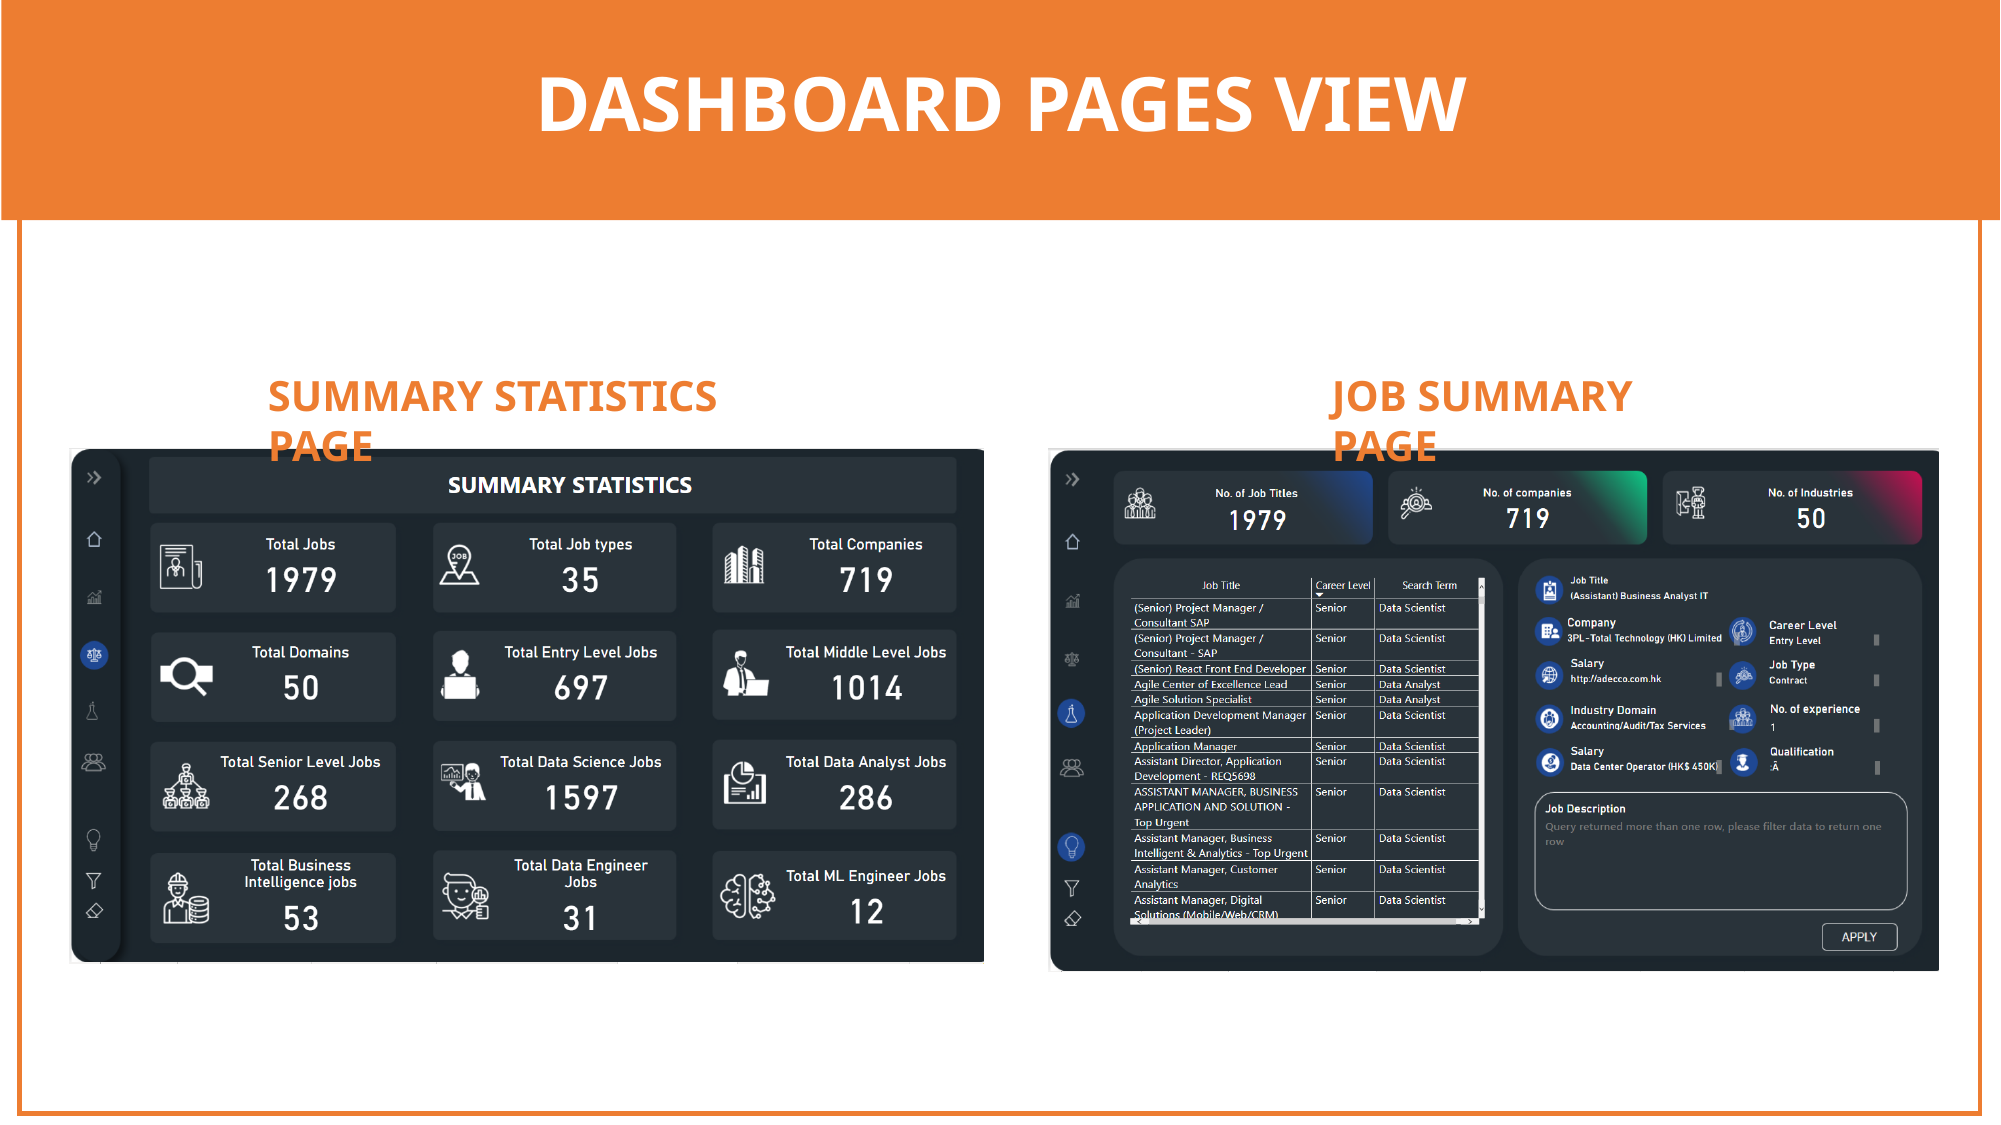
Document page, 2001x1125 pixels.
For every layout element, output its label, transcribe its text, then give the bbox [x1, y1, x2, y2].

picture [1048, 448, 1939, 972]
text_box SUMMARY STATISTICS PAGE [253, 362, 820, 448]
text_box [0, 0, 2000, 221]
text_box DASHBOARD PAGES VIEW [154, 48, 1848, 154]
picture [69, 448, 984, 964]
text_box JOB SUMMARY PAGE [1317, 362, 1745, 448]
